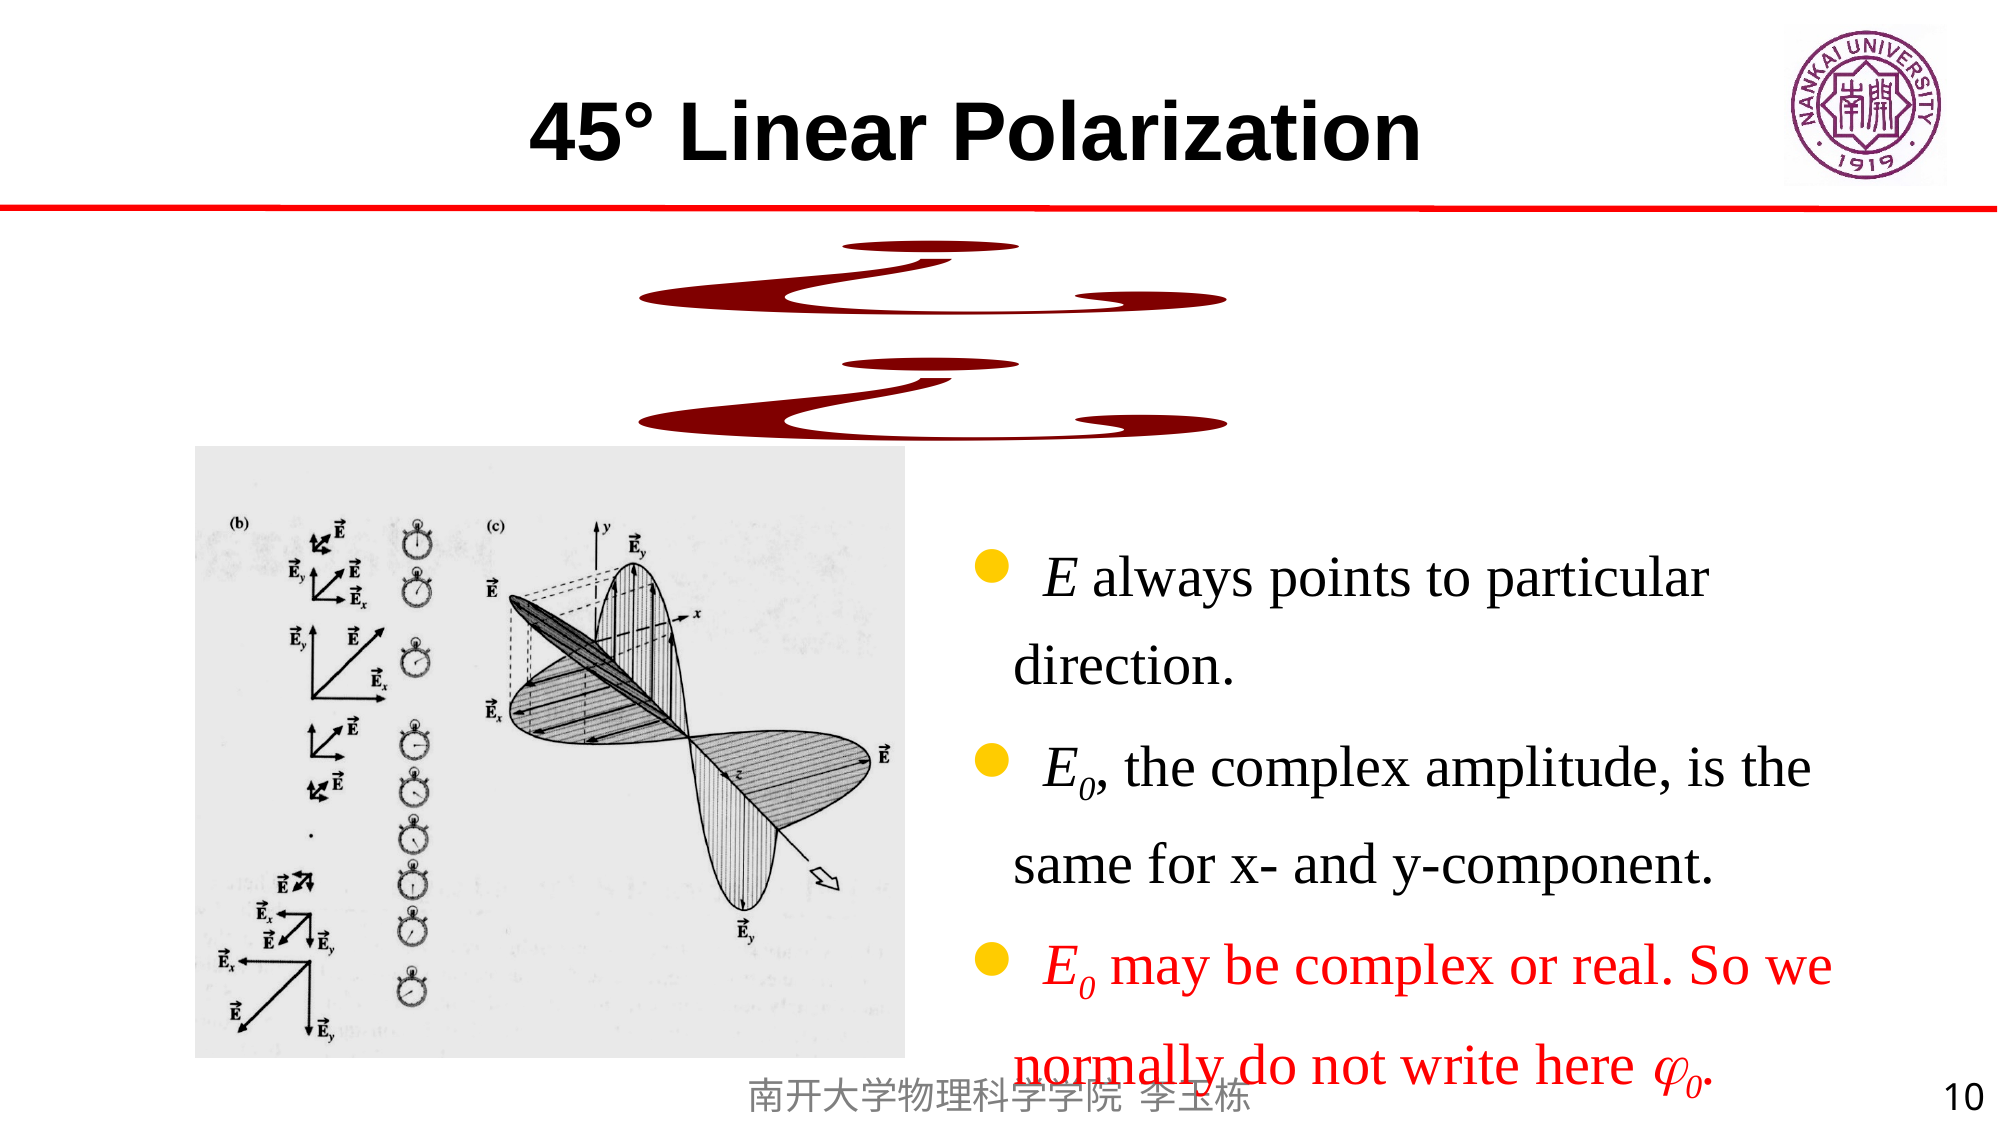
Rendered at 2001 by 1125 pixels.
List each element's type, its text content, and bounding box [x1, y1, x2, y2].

text_box 45° Linear Polarization [339, 52, 1615, 203]
slide_number 10 [1550, 1065, 2000, 1125]
text_box E always points to particular direction. E0, the complex amplitude, is the same for x- and y-component. E0 may be complex or real. So we normally do not write here 0. [955, 513, 1941, 1113]
picture [1784, 24, 1947, 186]
picture [195, 446, 905, 1058]
